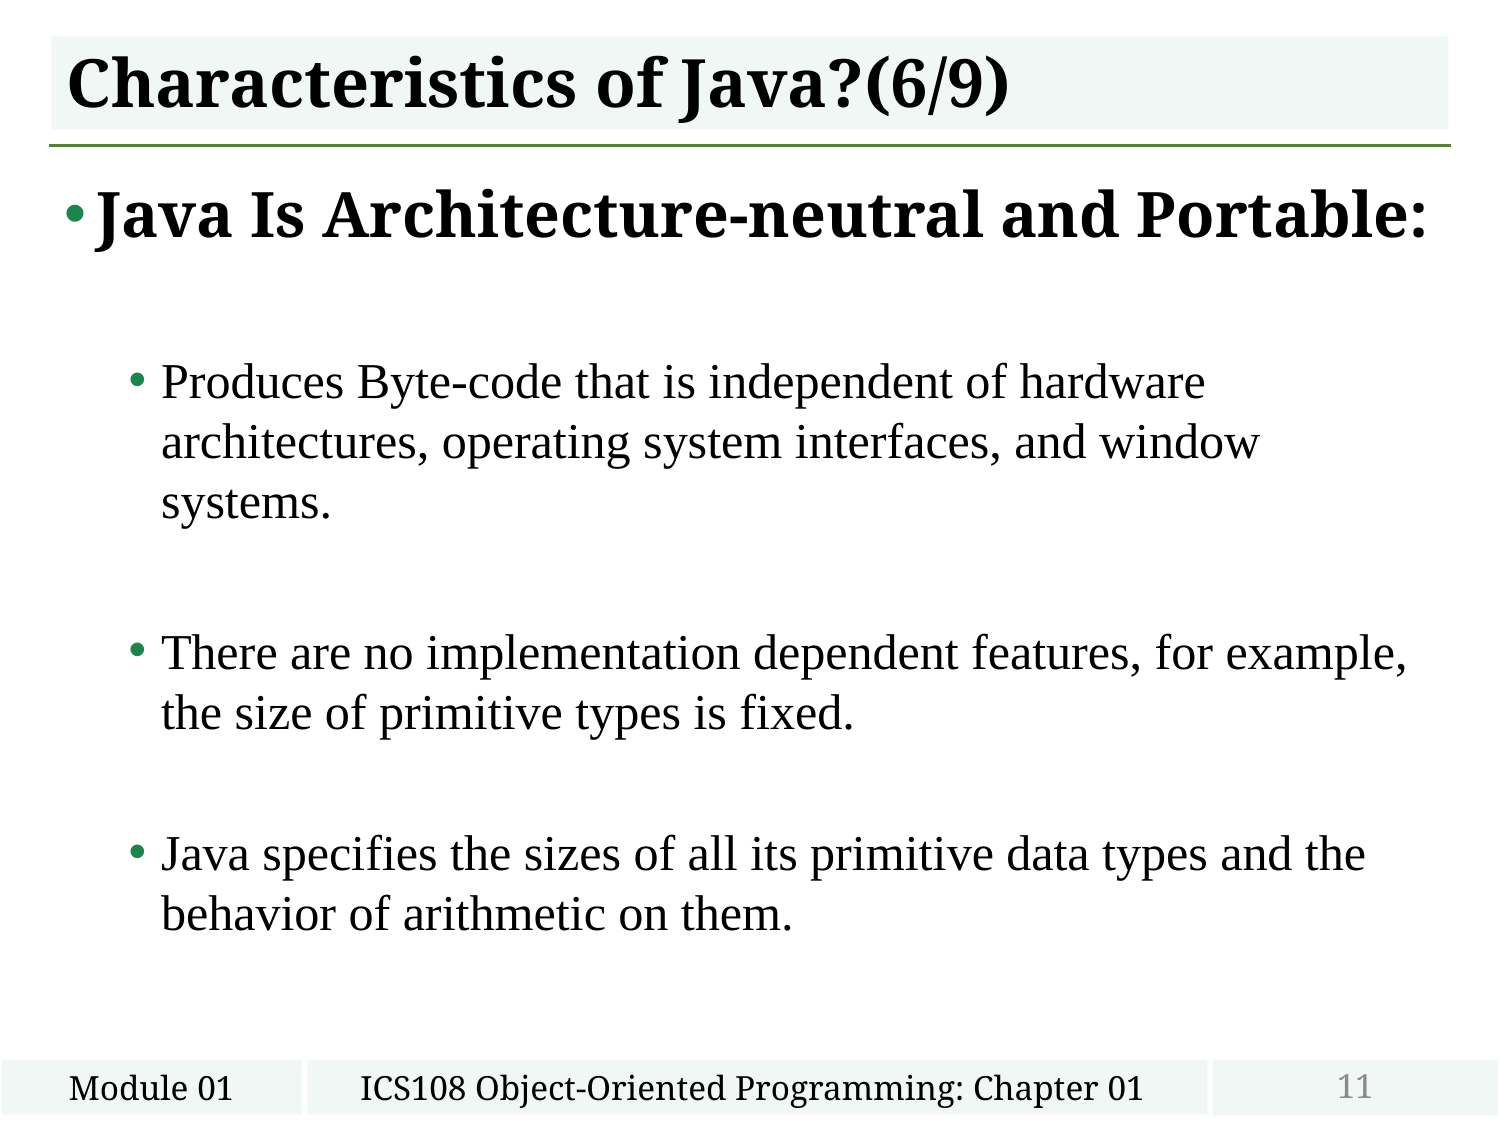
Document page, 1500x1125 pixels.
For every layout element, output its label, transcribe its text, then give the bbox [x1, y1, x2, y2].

slide_number 11 [1212, 1059, 1498, 1116]
title Characteristics of Java?(6/9) [51, 36, 1449, 130]
list Java Is Architecture-neutral and Portable: Produces Byte-code that is independent of hardware architectures, operating system interfaces, and window systems. There are no implementation dependent features, for example, the size of primitive types is fixed. Java specifies the sizes of all its primitive data types and the behavior of arithmetic on them. [49, 175, 1451, 1026]
